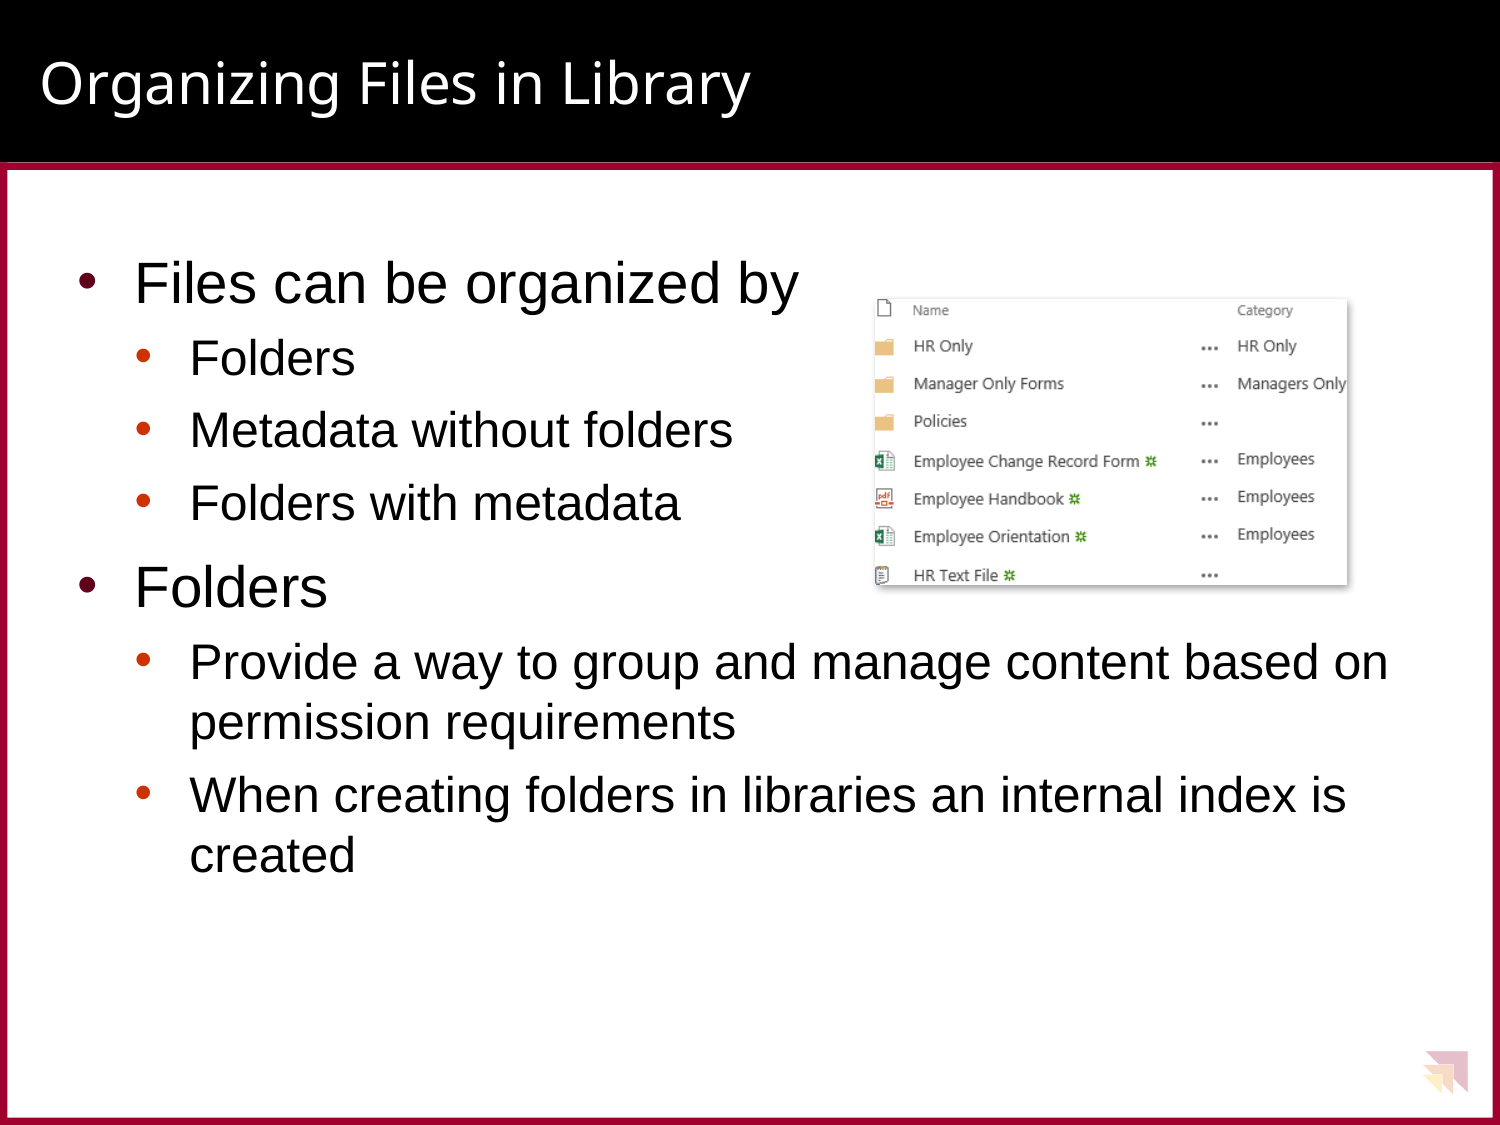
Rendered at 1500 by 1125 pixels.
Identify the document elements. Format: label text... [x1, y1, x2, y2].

title Organizing Files in Library [24, 12, 1438, 150]
list Files can be organized by Folders Metadata without folders Folders with metadata Folders Provide a way to group and manage content based on permission requirements When creating folders in libraries an internal index is created [62, 237, 1438, 1088]
picture [874, 299, 1347, 586]
